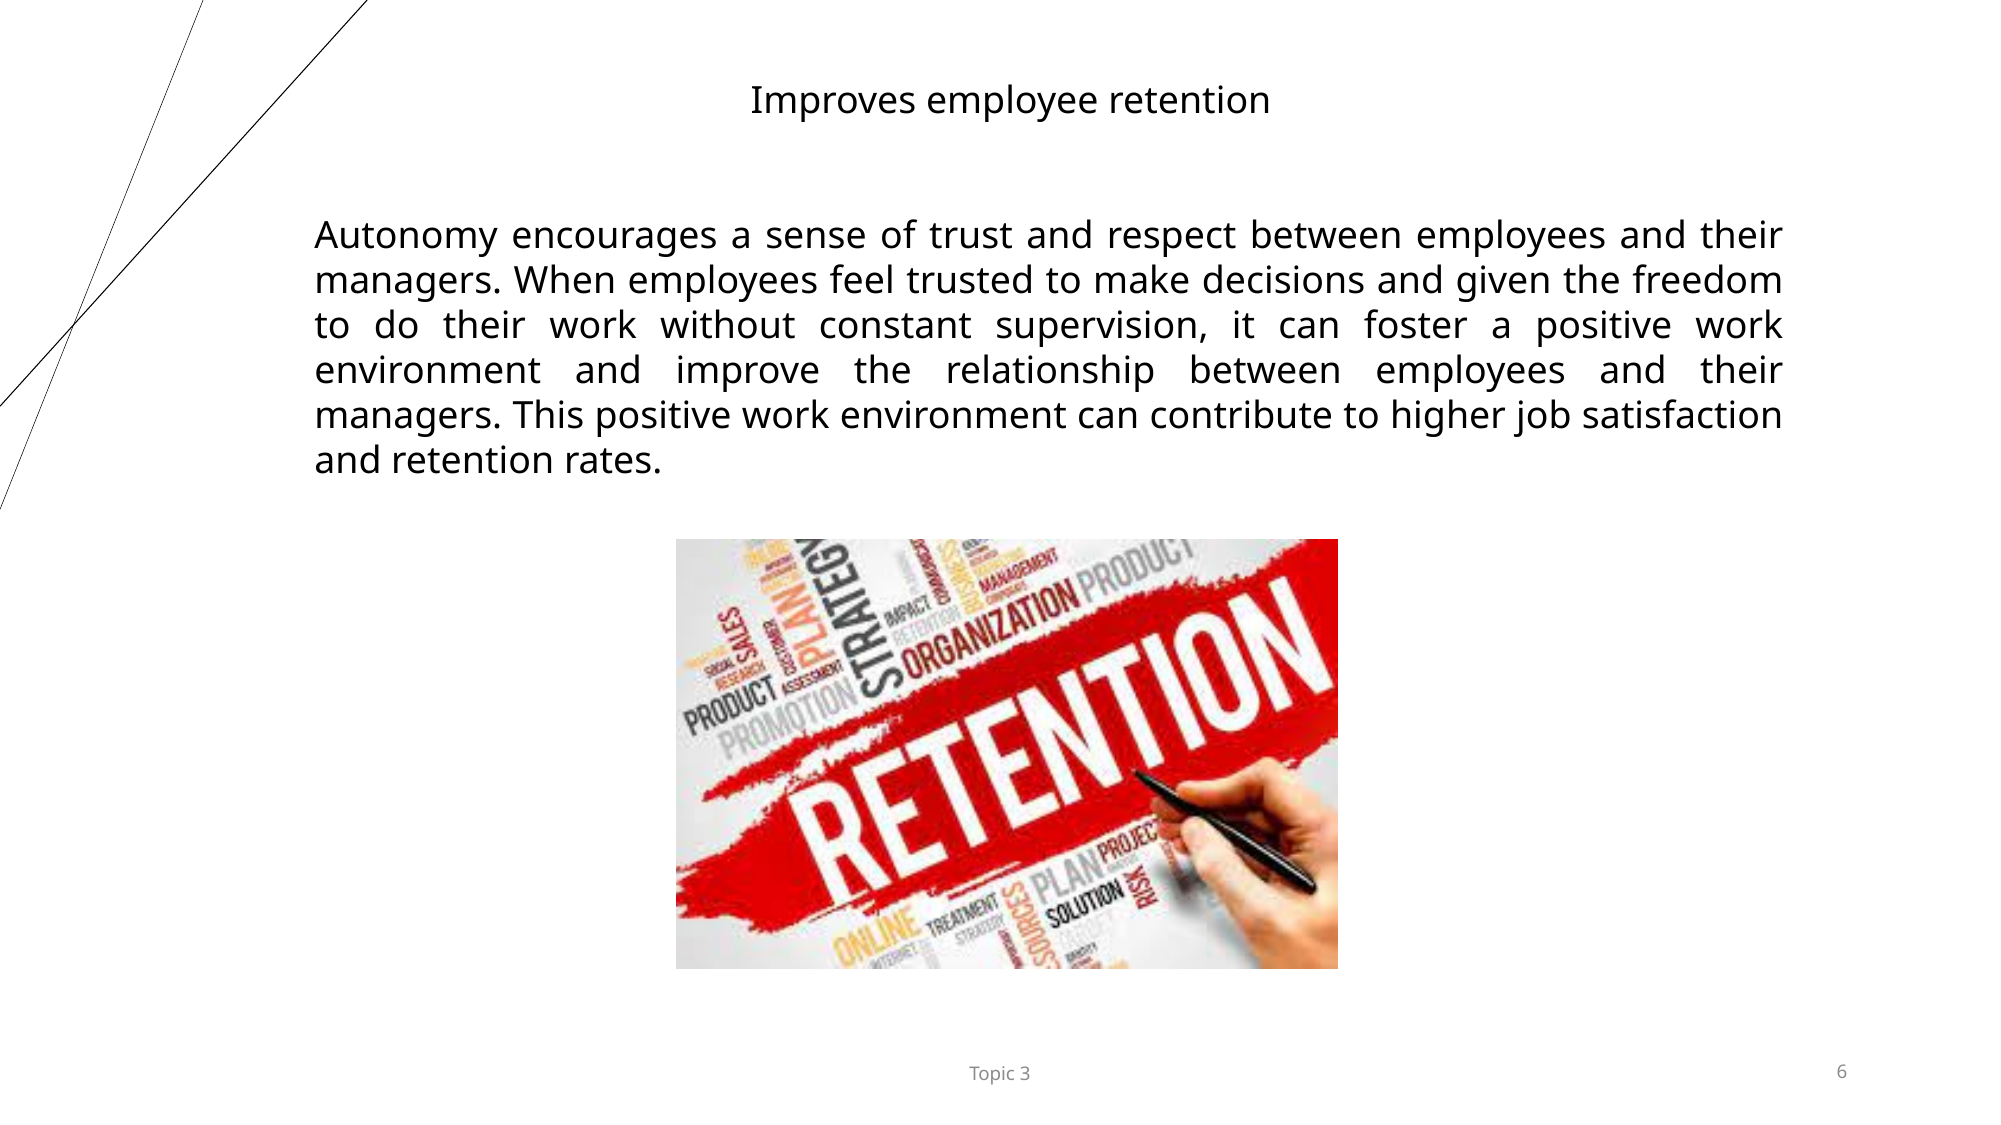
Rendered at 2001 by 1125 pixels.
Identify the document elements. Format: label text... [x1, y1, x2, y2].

text_box Improves employee retention [735, 69, 1736, 129]
picture [676, 539, 1338, 969]
text_box Autonomy encourages a sense of trust and respect between employees and their managers. When employees feel trusted to make decisions and given the freedom to do their work without constant supervision, it can foster a positive work environment and improve the relationship between employees and their managers. This positive work environment can contribute to higher job satisfaction and retention rates. [299, 203, 1800, 489]
slide_number 6 [1412, 1042, 1863, 1103]
footer Topic 3 [662, 1042, 1338, 1103]
